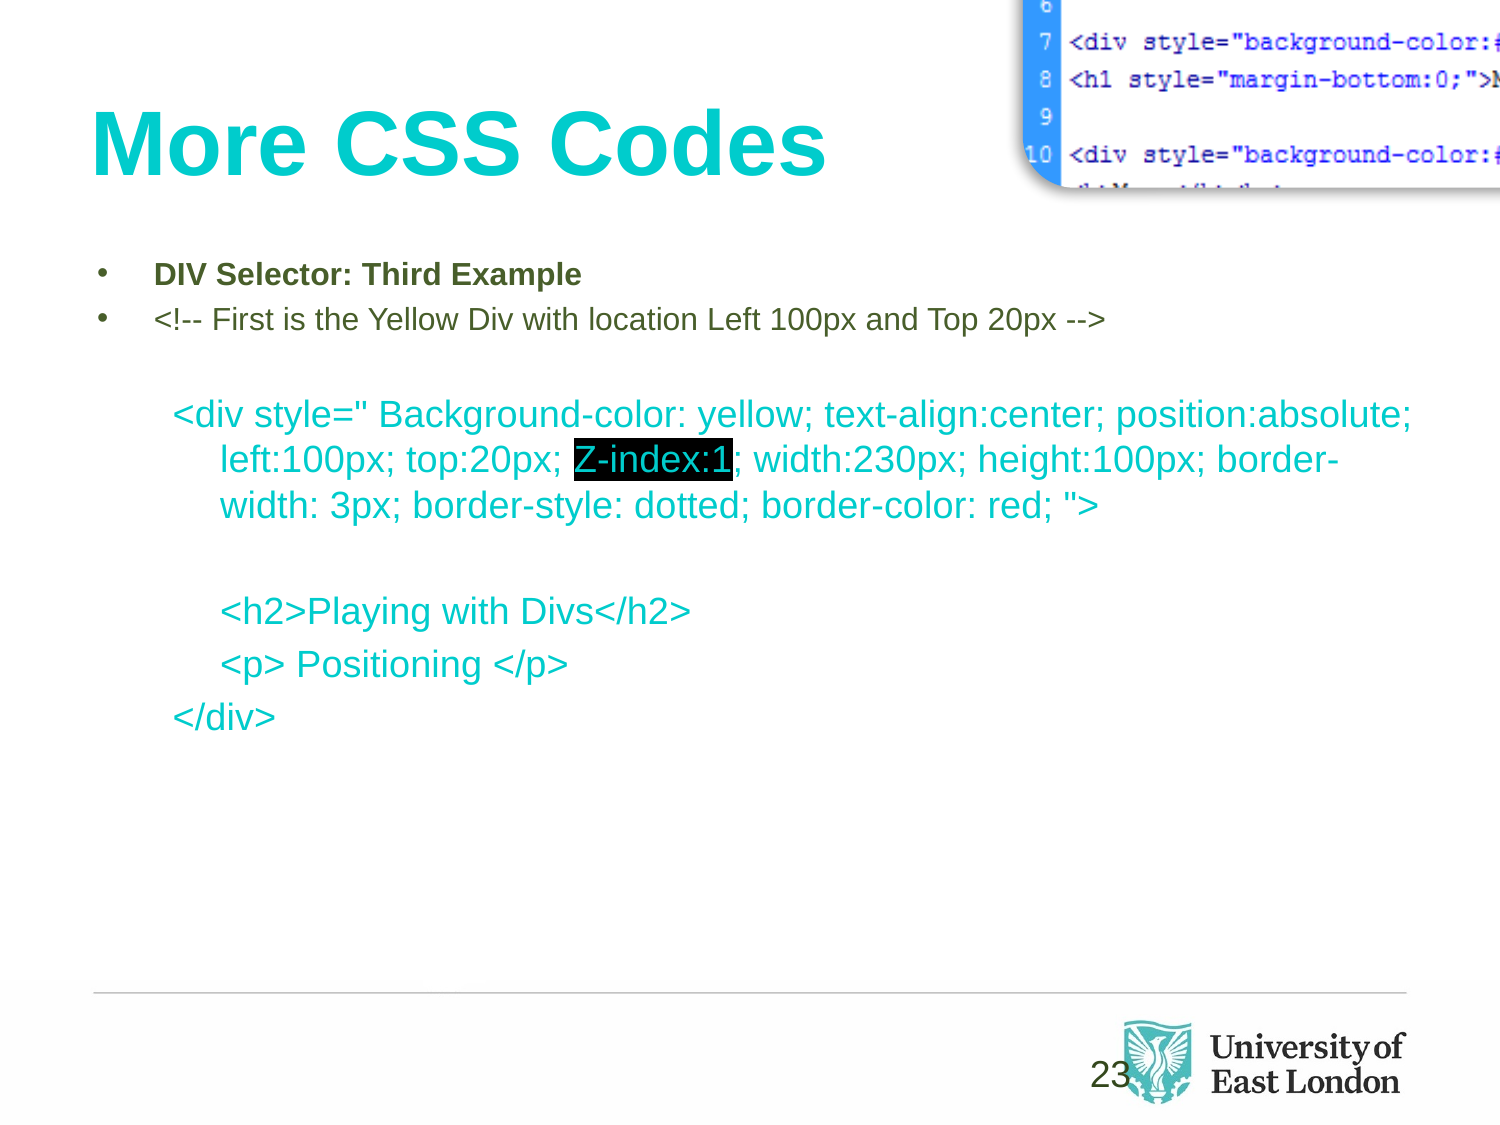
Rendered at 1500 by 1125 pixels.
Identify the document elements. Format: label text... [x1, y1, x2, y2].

picture [0, 980, 1500, 1125]
title More CSS Codes [75, 45, 1425, 233]
text_box 23 [1074, 1042, 1425, 1103]
picture [1022, 0, 1500, 188]
list DIV Selector: Third Example <!-- First is the Yellow Div with location Left 100px and Top 20px --> <div style=" Background-color: yellow; text-align:center; position:absolute; left:100px; top:20px; Z-index:1; width:230px; height:100px; border-width: 3px; border-style: dotted; border-color: red; "> <h2>Playing with Divs</h2> <p> Positioning </p> </div> >> Now we created two more in Green and Blue. But so as they would not fall on top of each other, we moved their locations to: Green one (left:120px; top:110px; Z-index:2;) Blue one (left:250px; top:50px; Z-index:3;) [82, 246, 1432, 989]
